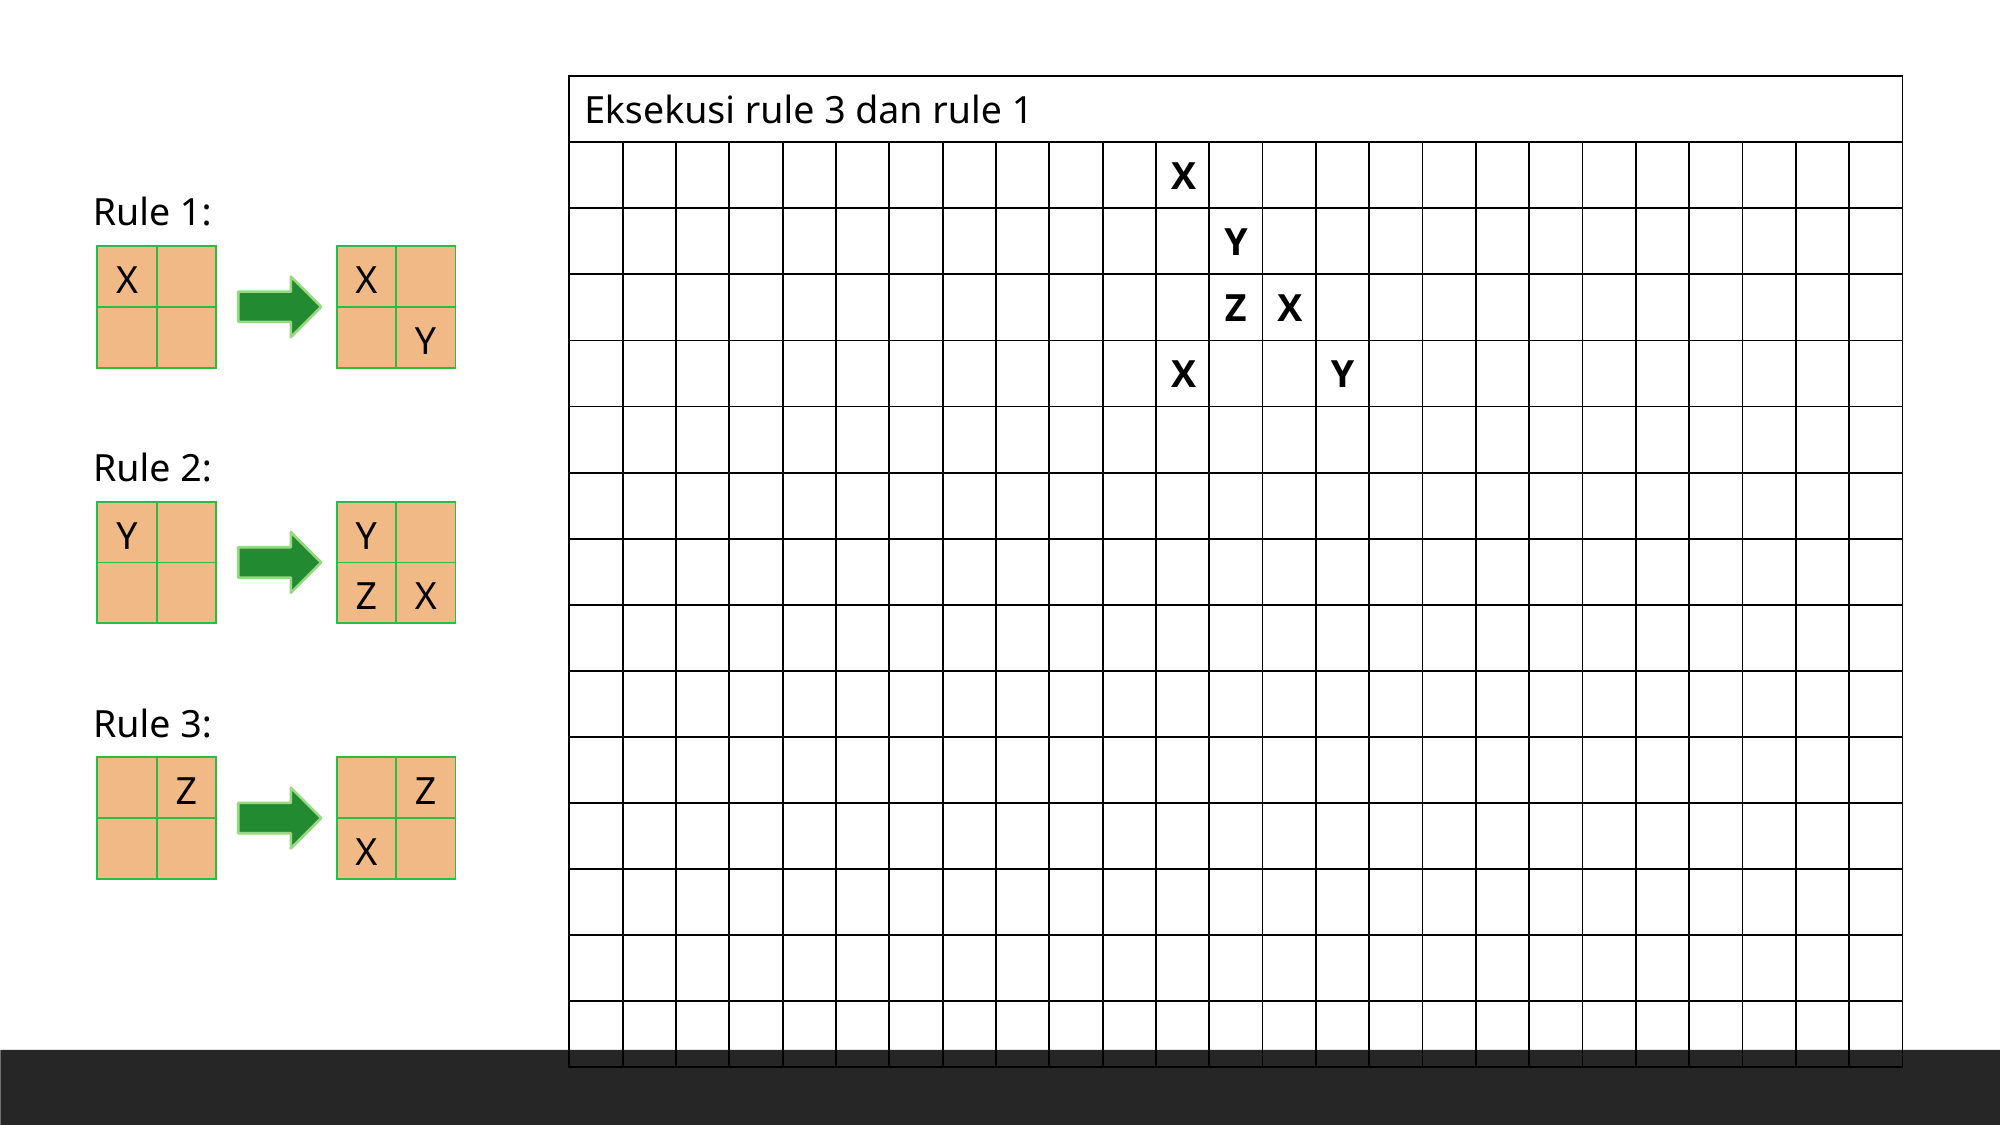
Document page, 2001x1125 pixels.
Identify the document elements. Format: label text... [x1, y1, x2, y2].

table_cell [1263, 540, 1315, 604]
table_cell [944, 540, 995, 604]
table_cell [1317, 209, 1368, 273]
table_cell [1743, 936, 1795, 1000]
table_cell X [1157, 143, 1208, 207]
table_cell [1690, 209, 1742, 273]
table_cell [784, 936, 835, 1000]
table_cell [624, 672, 675, 736]
table_cell [944, 407, 995, 472]
table_cell [730, 936, 782, 1000]
table_cell [890, 407, 942, 472]
table_cell [890, 870, 942, 934]
table_cell [1050, 474, 1102, 538]
table_cell [158, 819, 215, 878]
table_cell [1637, 275, 1688, 340]
table_cell [730, 672, 782, 736]
table_cell [1263, 209, 1315, 273]
table_cell [1210, 540, 1262, 604]
table_cell [1050, 275, 1102, 340]
table_cell [1263, 936, 1315, 1000]
table_cell [730, 143, 782, 207]
table_cell [784, 870, 835, 934]
table_cell [1104, 341, 1155, 406]
table_cell [1157, 870, 1208, 934]
table_cell [837, 672, 888, 736]
table_cell [997, 275, 1048, 340]
table_cell [1370, 407, 1422, 472]
table_cell [1370, 738, 1422, 802]
table_cell [1797, 540, 1848, 604]
table_cell [1317, 606, 1368, 670]
table_cell [730, 540, 782, 604]
table_cell [1104, 540, 1155, 604]
table_cell [677, 672, 728, 736]
table_cell [1743, 407, 1795, 472]
table_cell [890, 275, 942, 340]
table_cell [1210, 341, 1262, 406]
table_cell [890, 143, 942, 207]
table_cell [730, 407, 782, 472]
table_cell [1157, 209, 1208, 273]
table_cell [1370, 209, 1422, 273]
table_cell [98, 819, 156, 878]
table_cell [1423, 606, 1475, 670]
table_cell [944, 870, 995, 934]
table_cell [158, 563, 215, 622]
table_cell [1637, 474, 1688, 538]
table_cell [997, 341, 1048, 406]
table_header Eksekusi rule 3 dan rule 1 [570, 77, 1902, 141]
table_cell [1850, 341, 1902, 406]
table_header [397, 247, 455, 306]
table_cell [1530, 606, 1582, 670]
table_cell [1050, 540, 1102, 604]
table_cell [1104, 1002, 1155, 1066]
table_cell [890, 540, 942, 604]
table_cell [784, 474, 835, 538]
table_cell [1050, 936, 1102, 1000]
table_header [98, 758, 156, 817]
table_cell [1637, 804, 1688, 868]
table_cell [1104, 407, 1155, 472]
table_cell [1263, 606, 1315, 670]
table_cell [1637, 143, 1688, 207]
table_cell [1743, 1002, 1795, 1066]
table_cell [677, 143, 728, 207]
table_cell [997, 936, 1048, 1000]
table_cell Z [338, 563, 395, 622]
table_cell [1423, 672, 1475, 736]
table_header X [338, 247, 395, 306]
table_cell [1797, 936, 1848, 1000]
table_cell [624, 209, 675, 273]
table_cell [1210, 672, 1262, 736]
table_cell [1210, 407, 1262, 472]
table_cell [1583, 606, 1635, 670]
table_cell [1850, 936, 1902, 1000]
table_cell [1850, 606, 1902, 670]
table_cell [624, 870, 675, 934]
table_cell [1637, 870, 1688, 934]
table_cell [890, 209, 942, 273]
table_cell [1157, 275, 1208, 340]
table_cell [890, 1002, 942, 1066]
table_cell [997, 738, 1048, 802]
table_cell [1157, 1002, 1208, 1066]
table_cell [837, 606, 888, 670]
table_cell [677, 341, 728, 406]
table_cell [944, 738, 995, 802]
table_cell [1370, 1002, 1422, 1066]
table_cell [1530, 341, 1582, 406]
table_cell [730, 870, 782, 934]
table_cell [1157, 606, 1208, 670]
table_cell [1423, 804, 1475, 868]
table_cell [677, 936, 728, 1000]
text_box Rule 2: [78, 436, 403, 497]
table_cell [1850, 672, 1902, 736]
table_cell [1050, 738, 1102, 802]
table_cell [1104, 936, 1155, 1000]
table_cell [1263, 738, 1315, 802]
table_cell [837, 738, 888, 802]
table_cell [1850, 540, 1902, 604]
table_cell [1743, 540, 1795, 604]
table_cell [784, 540, 835, 604]
table_cell [1423, 1002, 1475, 1066]
table_cell [784, 1002, 835, 1066]
table_cell X [1263, 275, 1315, 340]
table_cell [570, 870, 622, 934]
table_cell [1370, 275, 1422, 340]
table_cell [784, 209, 835, 273]
table_cell [1690, 275, 1742, 340]
table_cell [837, 474, 888, 538]
table_cell [837, 870, 888, 934]
table_cell [1797, 474, 1848, 538]
table_cell [1530, 738, 1582, 802]
table_cell [1477, 672, 1528, 736]
table_cell [677, 275, 728, 340]
table_cell [997, 540, 1048, 604]
table_cell [944, 275, 995, 340]
table_cell [1797, 143, 1848, 207]
table_cell [677, 540, 728, 604]
table_header Y [98, 503, 156, 562]
table_cell [1690, 540, 1742, 604]
table_cell [784, 407, 835, 472]
table_cell Y [397, 308, 455, 367]
table_cell [944, 474, 995, 538]
table_cell [1850, 275, 1902, 340]
table_cell [1477, 1002, 1528, 1066]
table_cell [677, 804, 728, 868]
table_cell [1370, 672, 1422, 736]
table_cell [784, 738, 835, 802]
table_cell [1637, 672, 1688, 736]
table_cell [677, 474, 728, 538]
table_cell [1850, 870, 1902, 934]
table_cell [1423, 275, 1475, 340]
table_cell [944, 1002, 995, 1066]
table_cell [570, 143, 622, 207]
table_cell [1317, 540, 1368, 604]
table_cell [677, 407, 728, 472]
table_cell [1583, 143, 1635, 207]
table_cell [1637, 209, 1688, 273]
table_cell Y [1317, 341, 1368, 406]
table_cell [1530, 1002, 1582, 1066]
table_cell [944, 143, 995, 207]
table_cell [1104, 143, 1155, 207]
table_cell [1850, 407, 1902, 472]
table_cell [1850, 209, 1902, 273]
table_cell [1583, 275, 1635, 340]
table_cell [1210, 474, 1262, 538]
table_cell [730, 474, 782, 538]
table_header [158, 247, 215, 306]
table_cell [890, 606, 942, 670]
table_cell [397, 819, 455, 878]
table_cell [997, 804, 1048, 868]
table_cell [837, 407, 888, 472]
table_cell [1583, 870, 1635, 934]
table_cell [1797, 606, 1848, 670]
table_cell [997, 870, 1048, 934]
table_cell [1423, 936, 1475, 1000]
table_cell [570, 804, 622, 868]
table_cell [1104, 804, 1155, 868]
table_cell Z [1210, 275, 1262, 340]
table_cell [1370, 936, 1422, 1000]
table_cell [1263, 672, 1315, 736]
table_cell [997, 606, 1048, 670]
table_cell [570, 540, 622, 604]
table_cell [570, 209, 622, 273]
table_cell [1317, 1002, 1368, 1066]
table_cell [1530, 804, 1582, 868]
table_cell [570, 341, 622, 406]
table_cell [837, 275, 888, 340]
table_cell [730, 804, 782, 868]
table_cell [570, 738, 622, 802]
table_cell [98, 563, 156, 622]
table_cell [1477, 606, 1528, 670]
table_cell [1370, 804, 1422, 868]
table_cell [570, 672, 622, 736]
table_cell [784, 672, 835, 736]
table_cell [1317, 407, 1368, 472]
table_cell [1797, 672, 1848, 736]
table_cell [570, 1002, 622, 1066]
table_cell [730, 341, 782, 406]
table_cell [1530, 936, 1582, 1000]
table_cell [1530, 275, 1582, 340]
table_cell [1210, 804, 1262, 868]
table_header Z [158, 758, 215, 817]
table_cell [1743, 804, 1795, 868]
table_cell [1370, 143, 1422, 207]
table_cell [1797, 209, 1848, 273]
table_cell [1850, 738, 1902, 802]
table_cell [1690, 341, 1742, 406]
table_cell [1423, 738, 1475, 802]
text_box [236, 275, 323, 339]
text_box Rule 3: [78, 692, 403, 752]
table_cell [624, 606, 675, 670]
table_cell X [338, 819, 395, 878]
table_cell [890, 341, 942, 406]
table_cell [1477, 407, 1528, 472]
table_cell [570, 275, 622, 340]
table_cell [837, 936, 888, 1000]
table_cell [1370, 606, 1422, 670]
table_cell [624, 804, 675, 868]
text_box [236, 530, 323, 594]
table_cell [837, 1002, 888, 1066]
table_cell [1423, 540, 1475, 604]
table_cell [1210, 870, 1262, 934]
text_box Rule 1: [78, 180, 239, 241]
table_cell [1477, 209, 1528, 273]
table_cell [1050, 143, 1102, 207]
table_cell [1637, 407, 1688, 472]
table_cell [1263, 143, 1315, 207]
table_cell [1050, 209, 1102, 273]
table_cell [1157, 804, 1208, 868]
table_cell [1690, 606, 1742, 670]
table_cell [1530, 540, 1582, 604]
table_cell [1690, 474, 1742, 538]
table_cell [1743, 672, 1795, 736]
table_cell [624, 474, 675, 538]
table_cell [624, 1002, 675, 1066]
table_cell [1743, 275, 1795, 340]
table_cell [1690, 672, 1742, 736]
table_cell [624, 143, 675, 207]
table_cell [570, 407, 622, 472]
table_cell [1050, 672, 1102, 736]
table_cell [944, 606, 995, 670]
table_header X [98, 247, 156, 306]
table_cell [1690, 936, 1742, 1000]
table_cell [1797, 275, 1848, 340]
table_cell [677, 209, 728, 273]
table_cell [98, 308, 156, 367]
table_cell [1263, 407, 1315, 472]
table_cell [1797, 738, 1848, 802]
table_cell [1477, 474, 1528, 538]
table_cell [1637, 606, 1688, 670]
table_cell [1477, 143, 1528, 207]
table_cell [1743, 143, 1795, 207]
table_cell [1797, 407, 1848, 472]
table_cell [997, 209, 1048, 273]
table_cell [1530, 209, 1582, 273]
table_cell [1743, 209, 1795, 273]
table_cell [1157, 672, 1208, 736]
table_cell [1157, 407, 1208, 472]
table_cell [1317, 738, 1368, 802]
table_cell [784, 143, 835, 207]
text_box [236, 786, 323, 850]
table_cell [624, 275, 675, 340]
table_cell [1050, 804, 1102, 868]
table_cell [570, 474, 622, 538]
table_cell [624, 936, 675, 1000]
table_cell [1477, 540, 1528, 604]
table_cell [1637, 936, 1688, 1000]
table_cell [730, 209, 782, 273]
table_cell [944, 672, 995, 736]
table_cell [1050, 341, 1102, 406]
table_cell [1050, 407, 1102, 472]
table_cell [1210, 143, 1262, 207]
table_cell [784, 606, 835, 670]
table_cell [1050, 870, 1102, 934]
table_cell [890, 804, 942, 868]
table_cell [890, 738, 942, 802]
table_cell [677, 738, 728, 802]
table_cell [1370, 474, 1422, 538]
table_cell [1263, 474, 1315, 538]
table_cell [1317, 143, 1368, 207]
table_cell [1104, 275, 1155, 340]
table_cell [1583, 209, 1635, 273]
table_cell [1477, 804, 1528, 868]
table_cell [1210, 1002, 1262, 1066]
table_header [158, 503, 215, 562]
table_cell [837, 143, 888, 207]
table_cell [1530, 870, 1582, 934]
table_cell [997, 143, 1048, 207]
table_cell [624, 738, 675, 802]
table_cell [1210, 936, 1262, 1000]
table_cell [1104, 672, 1155, 736]
table_cell [944, 209, 995, 273]
table_cell [1157, 474, 1208, 538]
table_header [397, 503, 455, 562]
table_cell [1850, 1002, 1902, 1066]
table_cell [1583, 540, 1635, 604]
table_cell [784, 341, 835, 406]
table_cell [1583, 672, 1635, 736]
table_cell [944, 341, 995, 406]
table_cell [1157, 738, 1208, 802]
table_cell [837, 804, 888, 868]
table_cell [624, 407, 675, 472]
table_cell [1850, 474, 1902, 538]
table_cell [944, 936, 995, 1000]
table_cell [1423, 143, 1475, 207]
table_cell [1157, 936, 1208, 1000]
table_cell [1370, 341, 1422, 406]
table_cell [1850, 804, 1902, 868]
table_cell [1104, 209, 1155, 273]
table_cell [837, 209, 888, 273]
table_cell [1104, 738, 1155, 802]
table_cell [624, 341, 675, 406]
table_cell [1104, 474, 1155, 538]
table_cell [1690, 143, 1742, 207]
table_cell [1263, 870, 1315, 934]
table_cell [570, 936, 622, 1000]
table_cell [1317, 804, 1368, 868]
table_header [338, 758, 395, 817]
table_cell [997, 1002, 1048, 1066]
table_cell [1477, 870, 1528, 934]
table_cell [837, 341, 888, 406]
table_cell [1317, 474, 1368, 538]
table_cell [1583, 1002, 1635, 1066]
table_cell [1530, 474, 1582, 538]
table_cell [997, 672, 1048, 736]
table_cell [784, 275, 835, 340]
table_header Y [338, 503, 395, 562]
table_cell [1690, 1002, 1742, 1066]
table_cell [158, 308, 215, 367]
table_cell [1583, 936, 1635, 1000]
table_cell [1104, 870, 1155, 934]
table_cell [1210, 738, 1262, 802]
table_cell [677, 1002, 728, 1066]
table_cell [1743, 341, 1795, 406]
table_cell [1797, 804, 1848, 868]
table_cell [1583, 804, 1635, 868]
table_cell [1317, 936, 1368, 1000]
table_cell [730, 738, 782, 802]
table_cell [1743, 738, 1795, 802]
table_header Z [397, 758, 455, 817]
table_cell [1370, 870, 1422, 934]
table_cell [1637, 738, 1688, 802]
table_cell [1423, 407, 1475, 472]
table_cell [1263, 1002, 1315, 1066]
table_cell [1423, 341, 1475, 406]
table_cell [730, 1002, 782, 1066]
table_cell [1530, 143, 1582, 207]
table_cell [677, 606, 728, 670]
table_cell [1423, 474, 1475, 538]
table_cell [1583, 407, 1635, 472]
table_cell [1850, 143, 1902, 207]
table_cell [1317, 870, 1368, 934]
table_cell [997, 407, 1048, 472]
table_cell [1317, 672, 1368, 736]
table_cell [837, 540, 888, 604]
table_cell [338, 308, 395, 367]
table_cell [1690, 870, 1742, 934]
table_cell [1743, 870, 1795, 934]
table_cell [1690, 804, 1742, 868]
table_cell [1263, 804, 1315, 868]
table_cell [1423, 209, 1475, 273]
table_cell [1263, 341, 1315, 406]
table_cell [890, 936, 942, 1000]
table_cell [1743, 474, 1795, 538]
table_cell [1583, 738, 1635, 802]
table_cell [890, 672, 942, 736]
table_cell [1530, 407, 1582, 472]
table_cell [1797, 870, 1848, 934]
table_cell [1583, 341, 1635, 406]
table_cell [1637, 540, 1688, 604]
table_cell [624, 540, 675, 604]
table_cell [1797, 341, 1848, 406]
table_cell X [1157, 341, 1208, 406]
table_cell [1797, 1002, 1848, 1066]
table_cell [730, 275, 782, 340]
table_cell [730, 606, 782, 670]
table_cell [944, 804, 995, 868]
table_cell [1690, 407, 1742, 472]
table_cell [1477, 275, 1528, 340]
table_cell [890, 474, 942, 538]
table_cell [1317, 275, 1368, 340]
table_cell [1423, 870, 1475, 934]
table_cell [997, 474, 1048, 538]
table_cell X [397, 563, 455, 622]
table_cell [1637, 1002, 1688, 1066]
table_cell [1477, 738, 1528, 802]
table_cell [1370, 540, 1422, 604]
table_cell [1477, 341, 1528, 406]
table_cell [570, 606, 622, 670]
table_cell [1477, 936, 1528, 1000]
table_cell [784, 804, 835, 868]
table_cell [1210, 606, 1262, 670]
table_cell [1050, 606, 1102, 670]
table_cell [1530, 672, 1582, 736]
table_cell [1104, 606, 1155, 670]
table_cell [1157, 540, 1208, 604]
table_cell [677, 870, 728, 934]
table_cell [1637, 341, 1688, 406]
table_cell [1050, 1002, 1102, 1066]
table_cell [1743, 606, 1795, 670]
table_cell Y [1210, 209, 1262, 273]
table_cell [1583, 474, 1635, 538]
table_cell [1690, 738, 1742, 802]
